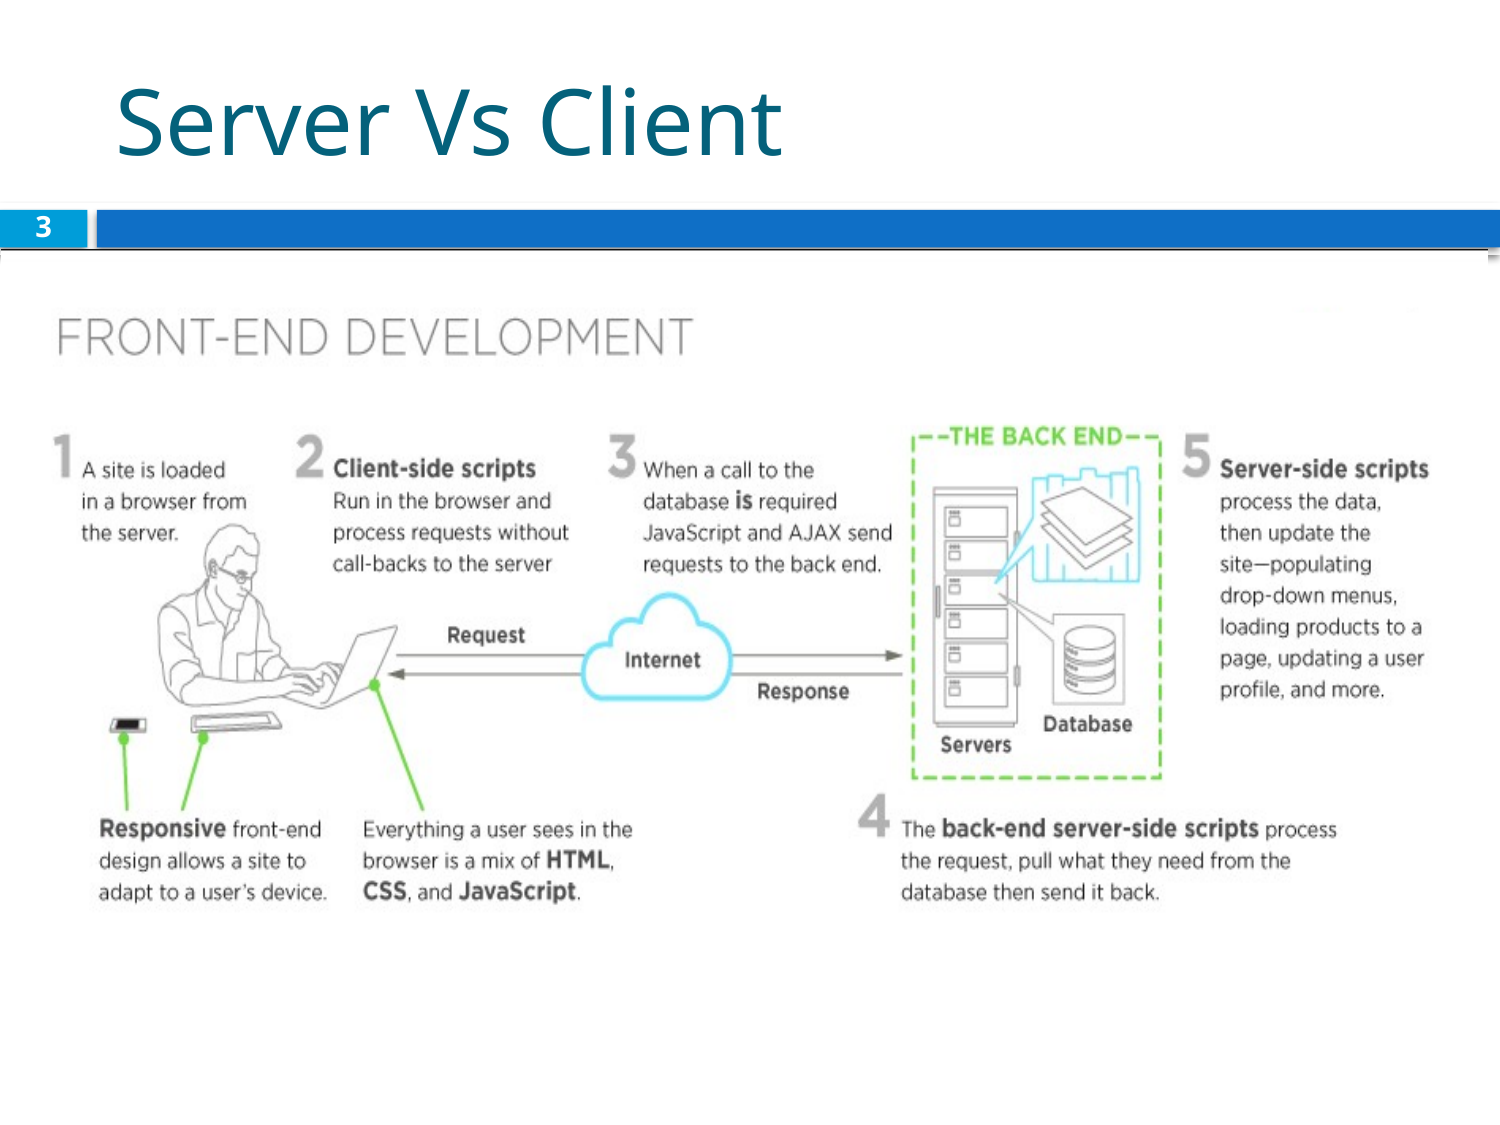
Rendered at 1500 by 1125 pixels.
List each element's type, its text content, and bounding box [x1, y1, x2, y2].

title Server Vs Client [100, 37, 1439, 201]
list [1, 249, 1488, 988]
slide_number 3 [0, 208, 88, 249]
